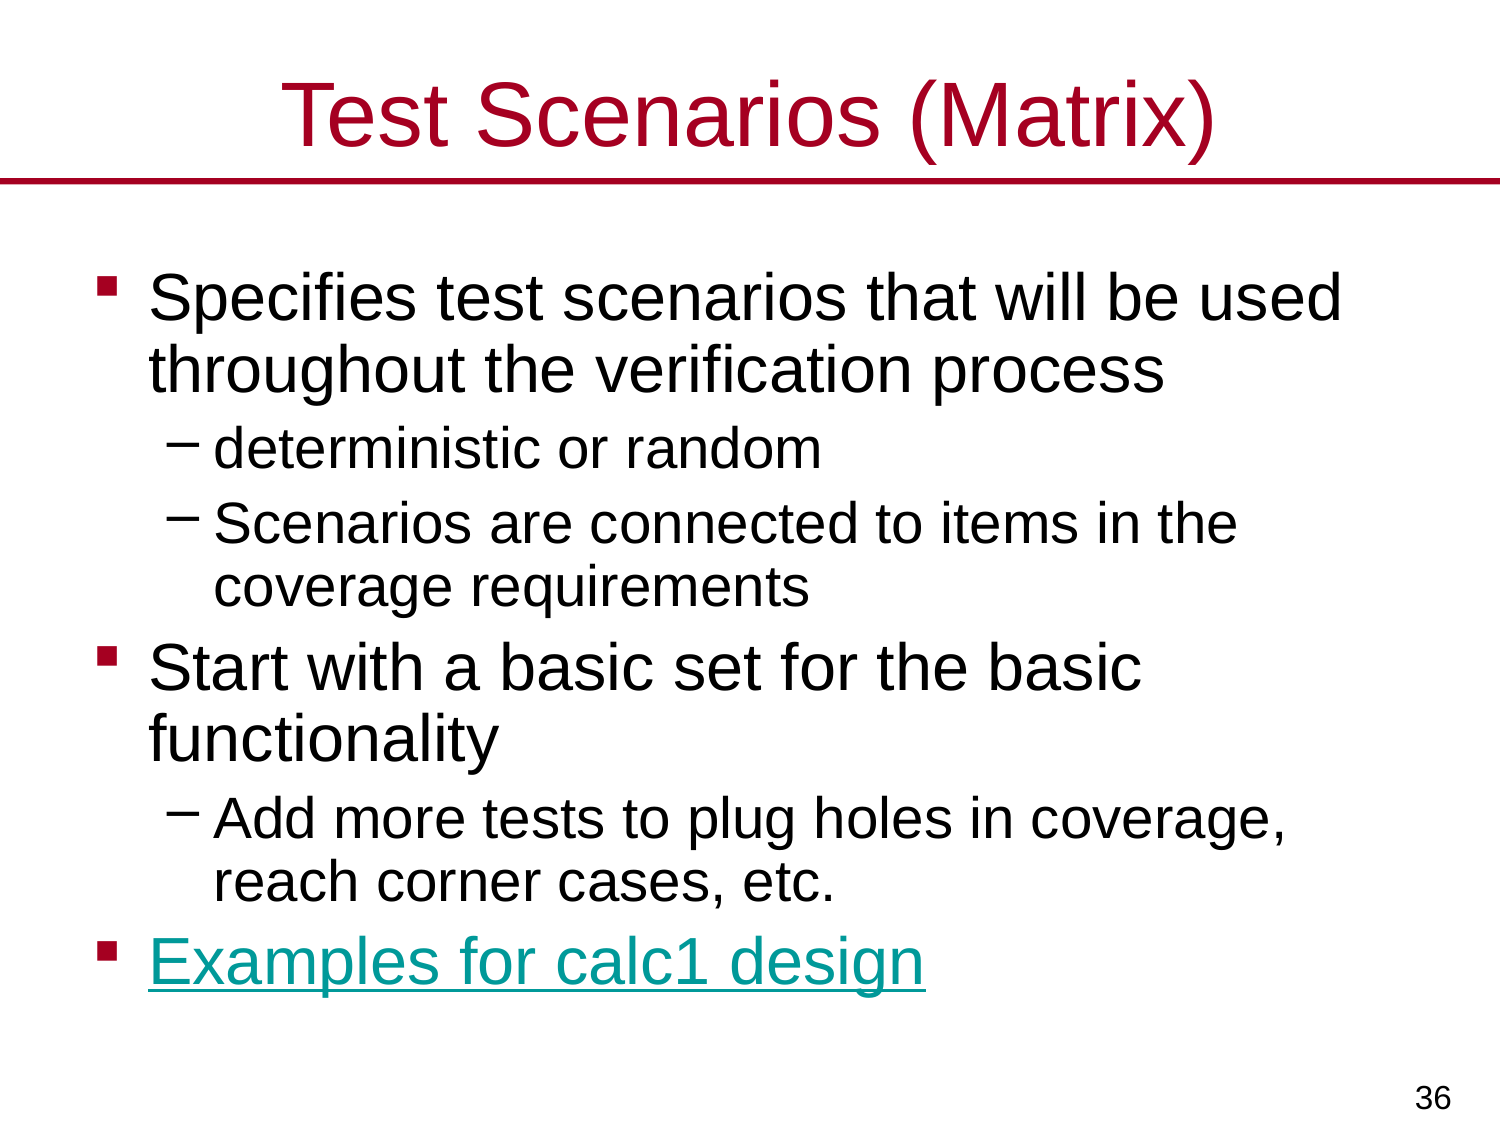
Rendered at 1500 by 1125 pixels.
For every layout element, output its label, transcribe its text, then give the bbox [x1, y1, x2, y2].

title Test Scenarios (Matrix) [0, 44, 1500, 175]
list Specifies test scenarios that will be used throughout the verification process deterministic or random Scenarios are connected to items in the coverage requirements Start with a basic set for the basic functionality Add more tests to plug holes in coverage, reach corner cases, etc. Examples for calc1 design [76, 255, 1428, 1026]
